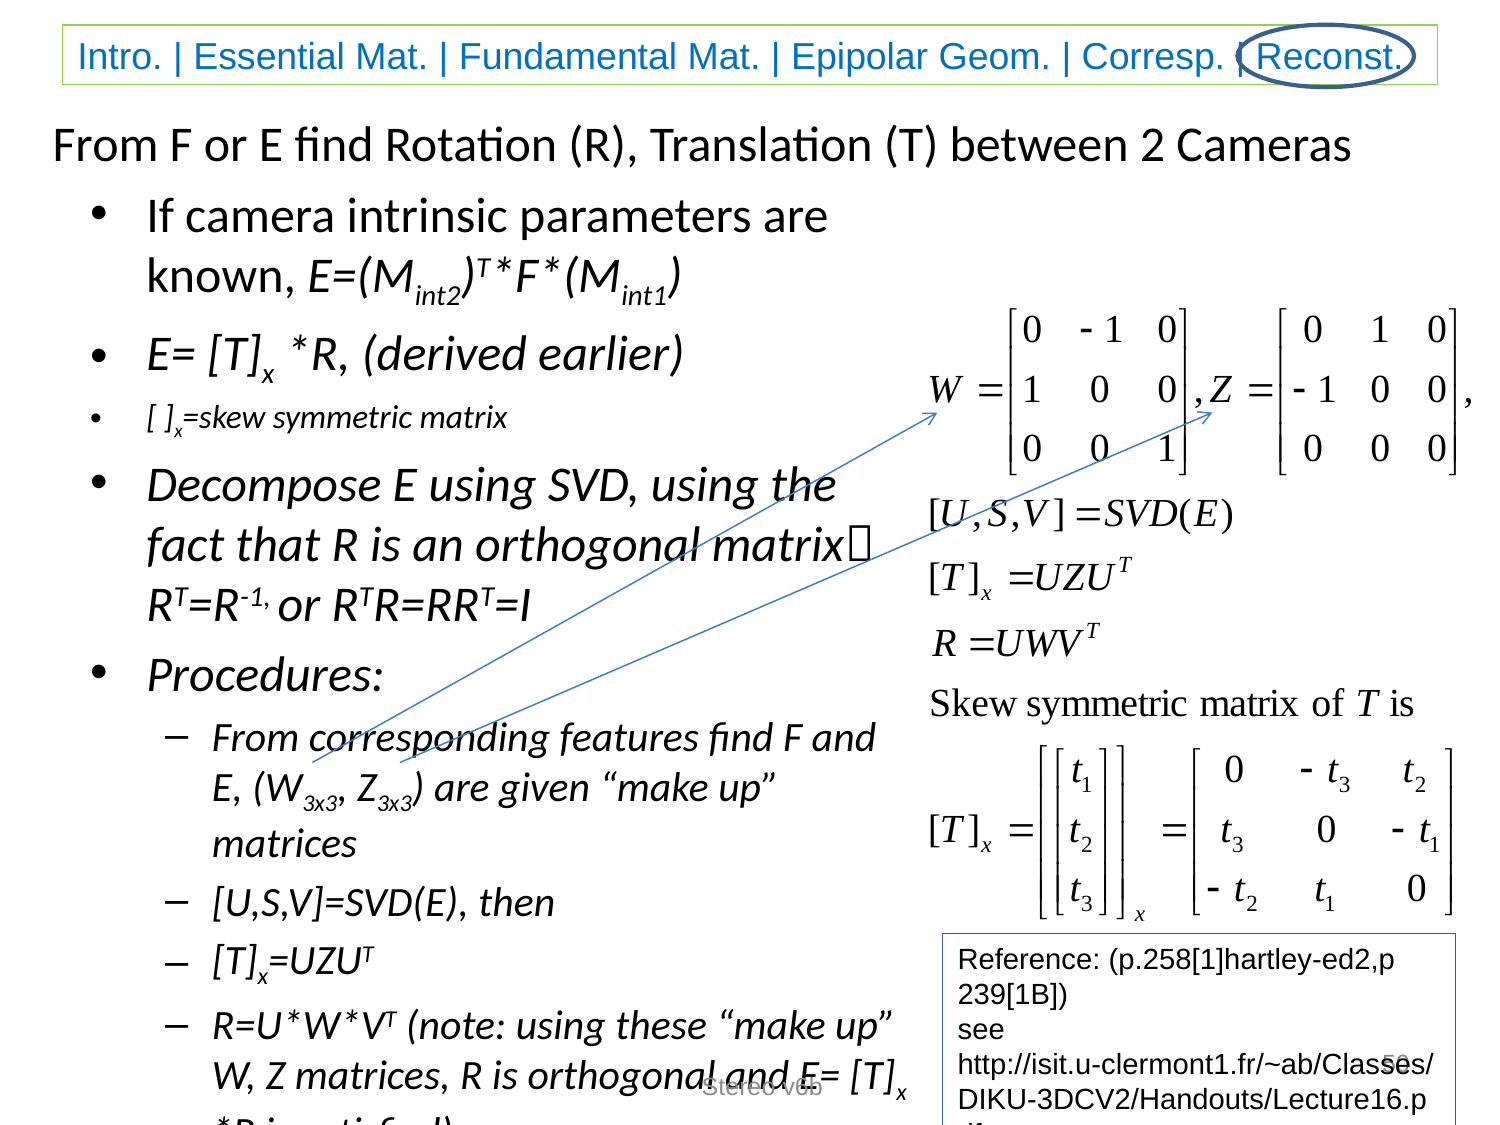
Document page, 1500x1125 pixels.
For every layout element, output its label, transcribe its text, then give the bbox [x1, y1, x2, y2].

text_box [399, 412, 1213, 763]
title From F or E find Rotation (R), Translation (T) between 2 Cameras [37, 75, 1475, 244]
list If camera intrinsic parameters are known, E=(Mint2)T*F*(Mint1) E= [T]x *R, (derived earlier) [ ]x=skew symmetric matrix Decompose E using SVD, using the fact that R is an orthogonal matrix RT=R-1, or RTR=RRT=I Procedures: From corresponding features find F and E, (W3x3, Z3x3) are given “make up” matrices [U,S,V]=SVD(E), then [T]x=UZUT R=U*W*VT (note: using these “make up” W, Z matrices, R is orthogonal and E= [T]x *R is satisfied) [75, 174, 925, 1100]
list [924, 299, 1479, 931]
text_box Reference: (p.258[1]hartley-ed2,p 239[1B]) see http://isit.u-clermont1.fr/~ab/Classes/DIKU-3DCV2/Handouts/Lecture16.pdf [942, 939, 1456, 1125]
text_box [312, 412, 397, 763]
footer Stereo v6b [525, 1047, 942, 1123]
text_box [1235, 22, 1417, 90]
